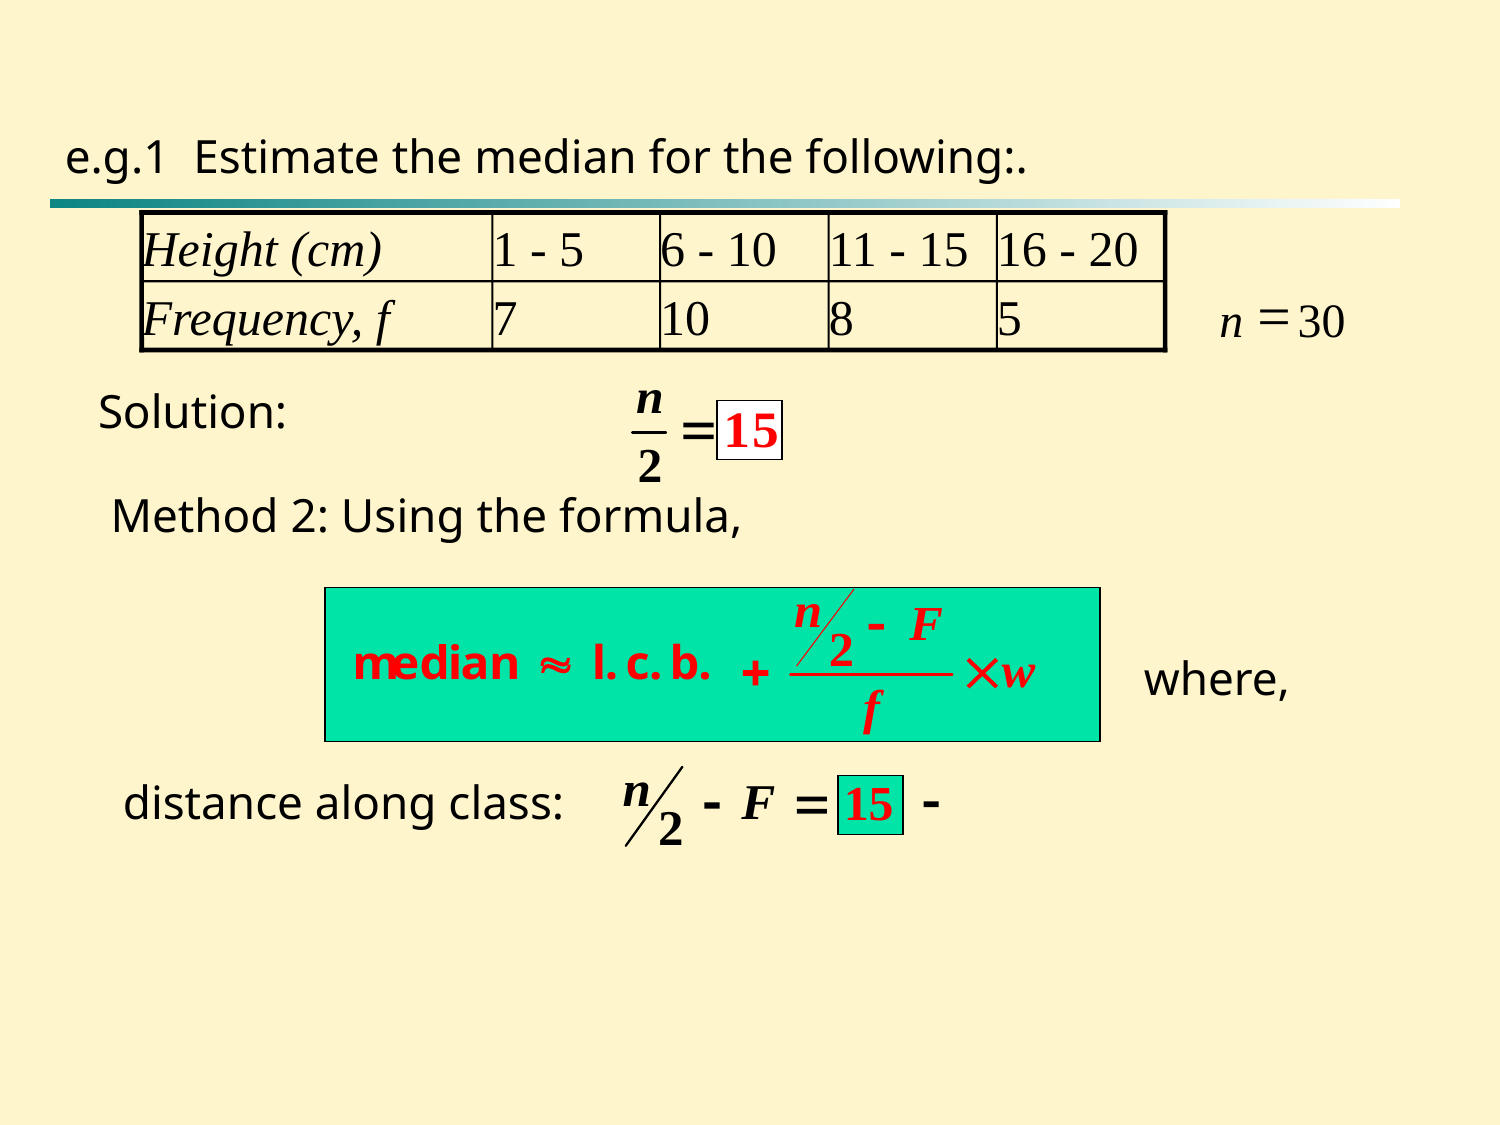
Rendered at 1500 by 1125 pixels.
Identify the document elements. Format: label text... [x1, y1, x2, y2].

text_box 10 [661, 282, 828, 349]
text_box where, [1129, 641, 1346, 712]
text_box 6 - 10 [661, 213, 828, 281]
text_box 7 [493, 282, 660, 349]
text_box 8 [829, 282, 996, 350]
text_box Frequency, f [142, 282, 492, 349]
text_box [345, 632, 571, 698]
text_box Method 2: Using the formula, [95, 479, 1088, 549]
text_box [1052, 587, 1100, 742]
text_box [711, 576, 1048, 743]
text_box 1 - 5 [493, 213, 660, 281]
text_box 5 [997, 282, 1165, 350]
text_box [1198, 283, 1346, 348]
text_box e.g.1 Estimate the median for the following:. [49, 120, 1142, 191]
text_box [622, 365, 782, 495]
text_box Solution: [83, 375, 317, 445]
text_box Height (cm) [142, 213, 492, 281]
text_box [585, 632, 723, 690]
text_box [838, 775, 961, 834]
text_box 16 - 20 [997, 213, 1165, 281]
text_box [614, 755, 827, 854]
text_box distance along class: [108, 766, 608, 837]
text_box [324, 587, 706, 742]
text_box 11 - 15 [829, 213, 996, 281]
